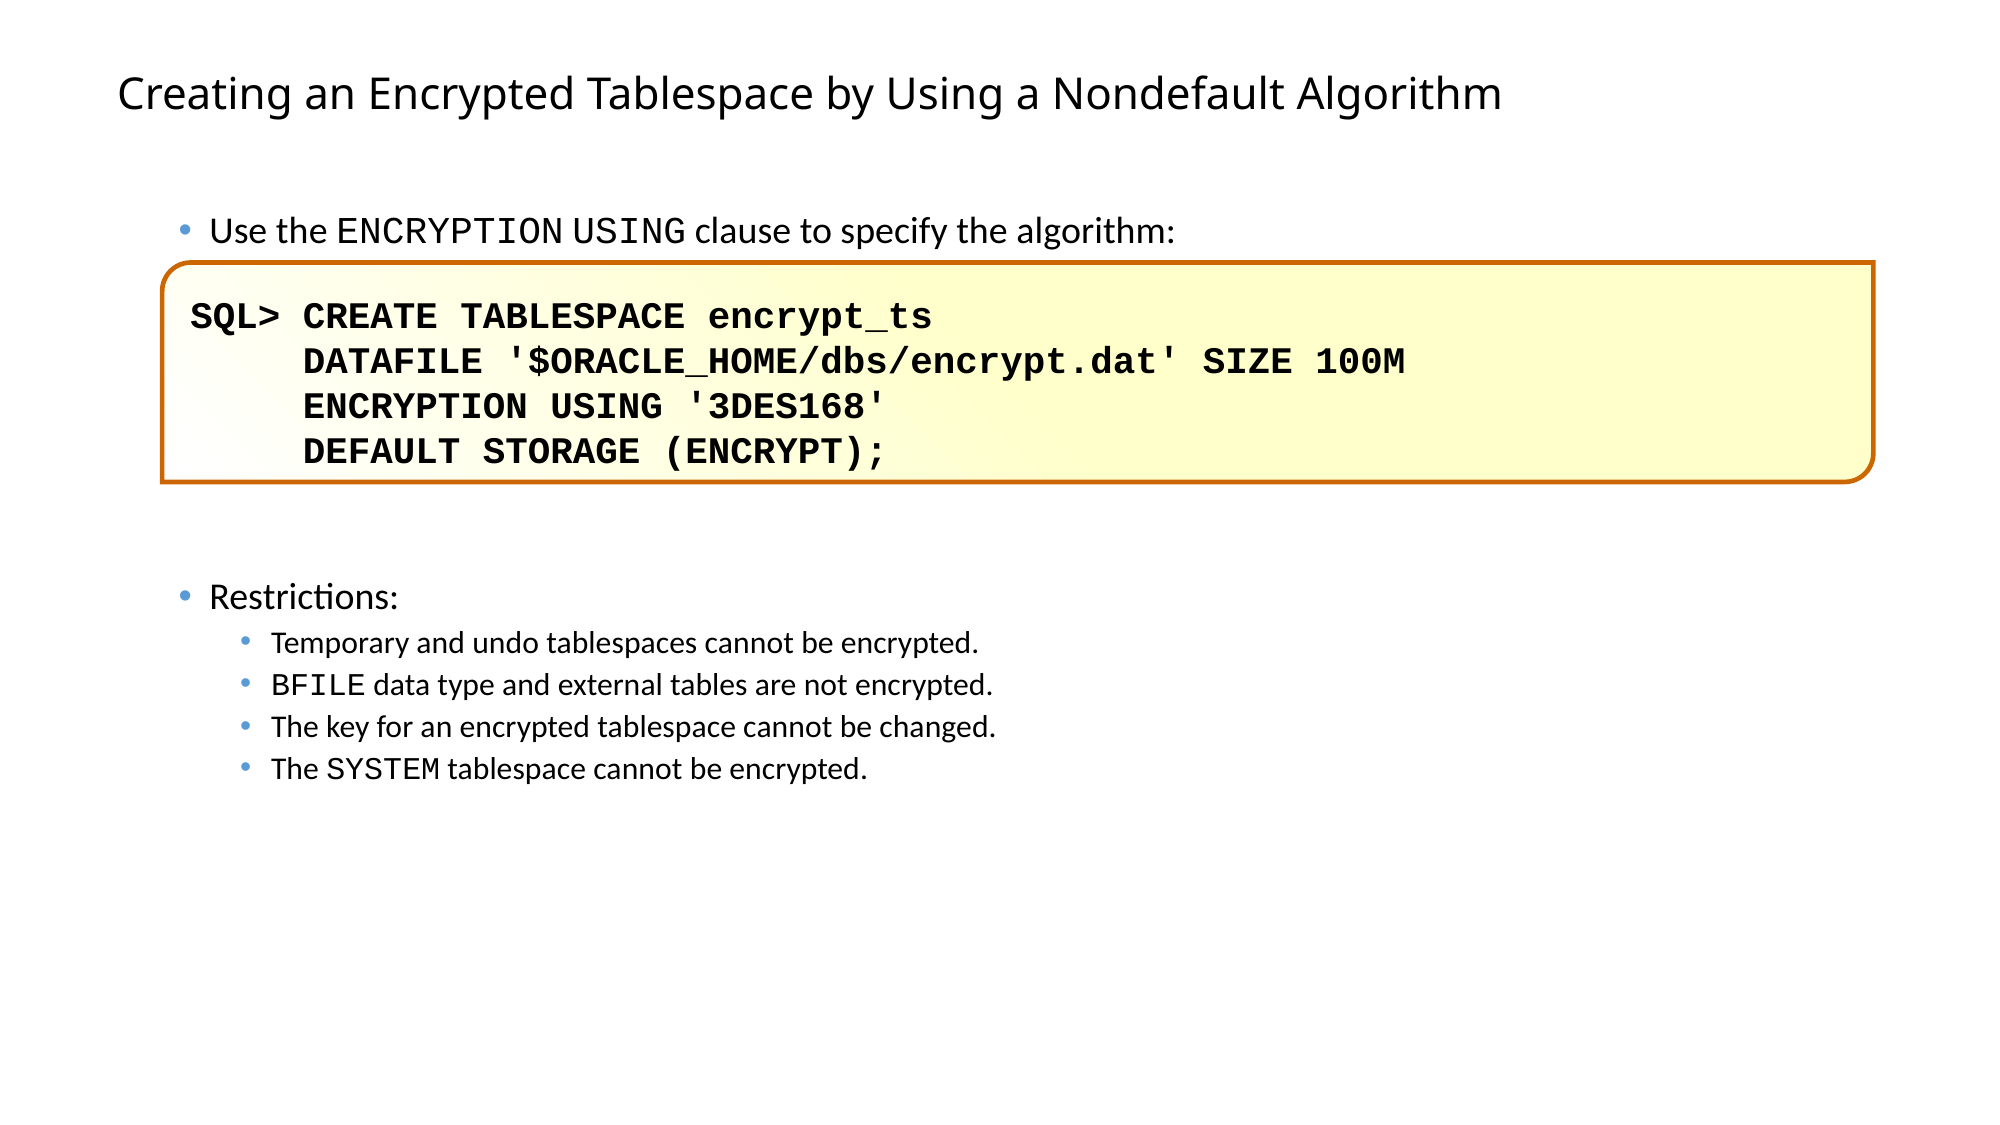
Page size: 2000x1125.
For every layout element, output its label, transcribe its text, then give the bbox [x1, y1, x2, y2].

list Use the ENCRYPTION USING clause to specify the algorithm: Restrictions: Temporary and undo tablespaces cannot be encrypted. BFILE data type and external tables are not encrypted. The key for an encrypted tablespace cannot be changed. The SYSTEM tablespace cannot be encrypted. [102, 203, 1898, 795]
title Creating an Encrypted Tablespace by Using a Nondefault Algorithm [102, 50, 1615, 141]
text_box SQL> CREATE TABLESPACE encrypt_ts DATAFILE '$ORACLE_HOME/dbs/encrypt.dat' SIZE 100M ENCRYPTION USING '3DES168' DEFAULT STORAGE (ENCRYPT); [162, 262, 1874, 483]
